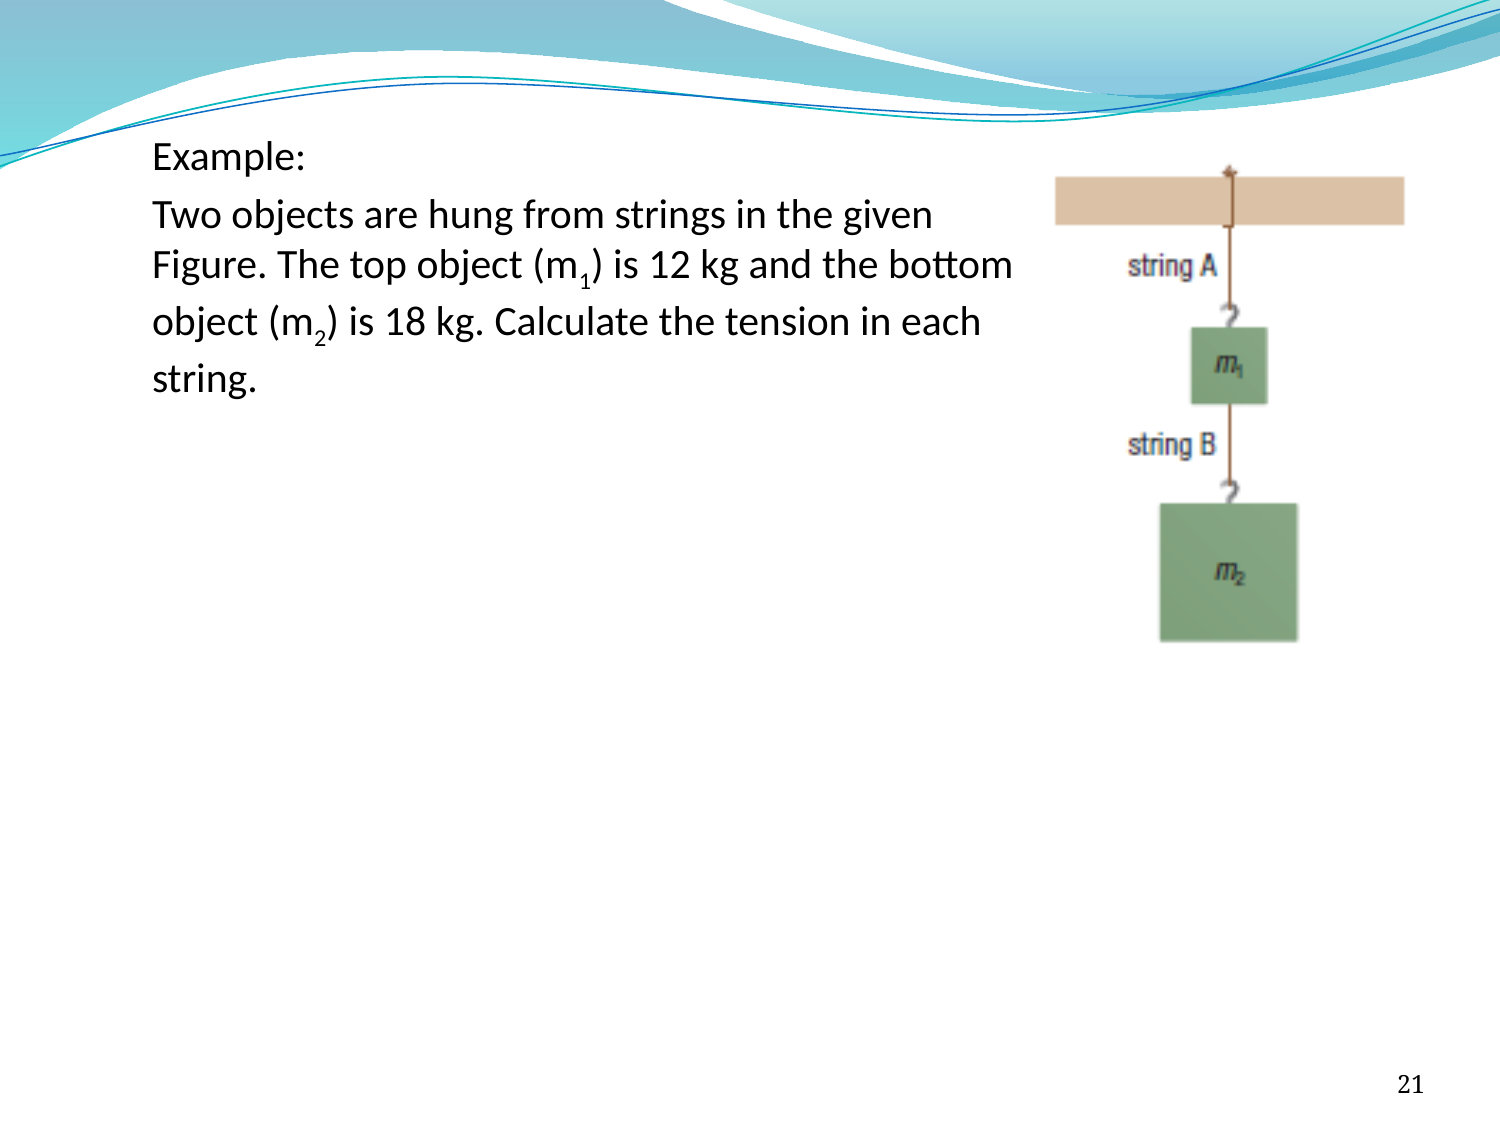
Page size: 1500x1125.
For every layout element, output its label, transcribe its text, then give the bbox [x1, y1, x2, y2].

slide_number 21 [1299, 1042, 1425, 1103]
picture [1024, 154, 1463, 650]
text_box Example: Two objects are hung from strings in the given Figure. The top object (m1) is 12 kg and the bottom object (m2) is 18 kg. Calculate the tension in each string. [137, 121, 1050, 409]
